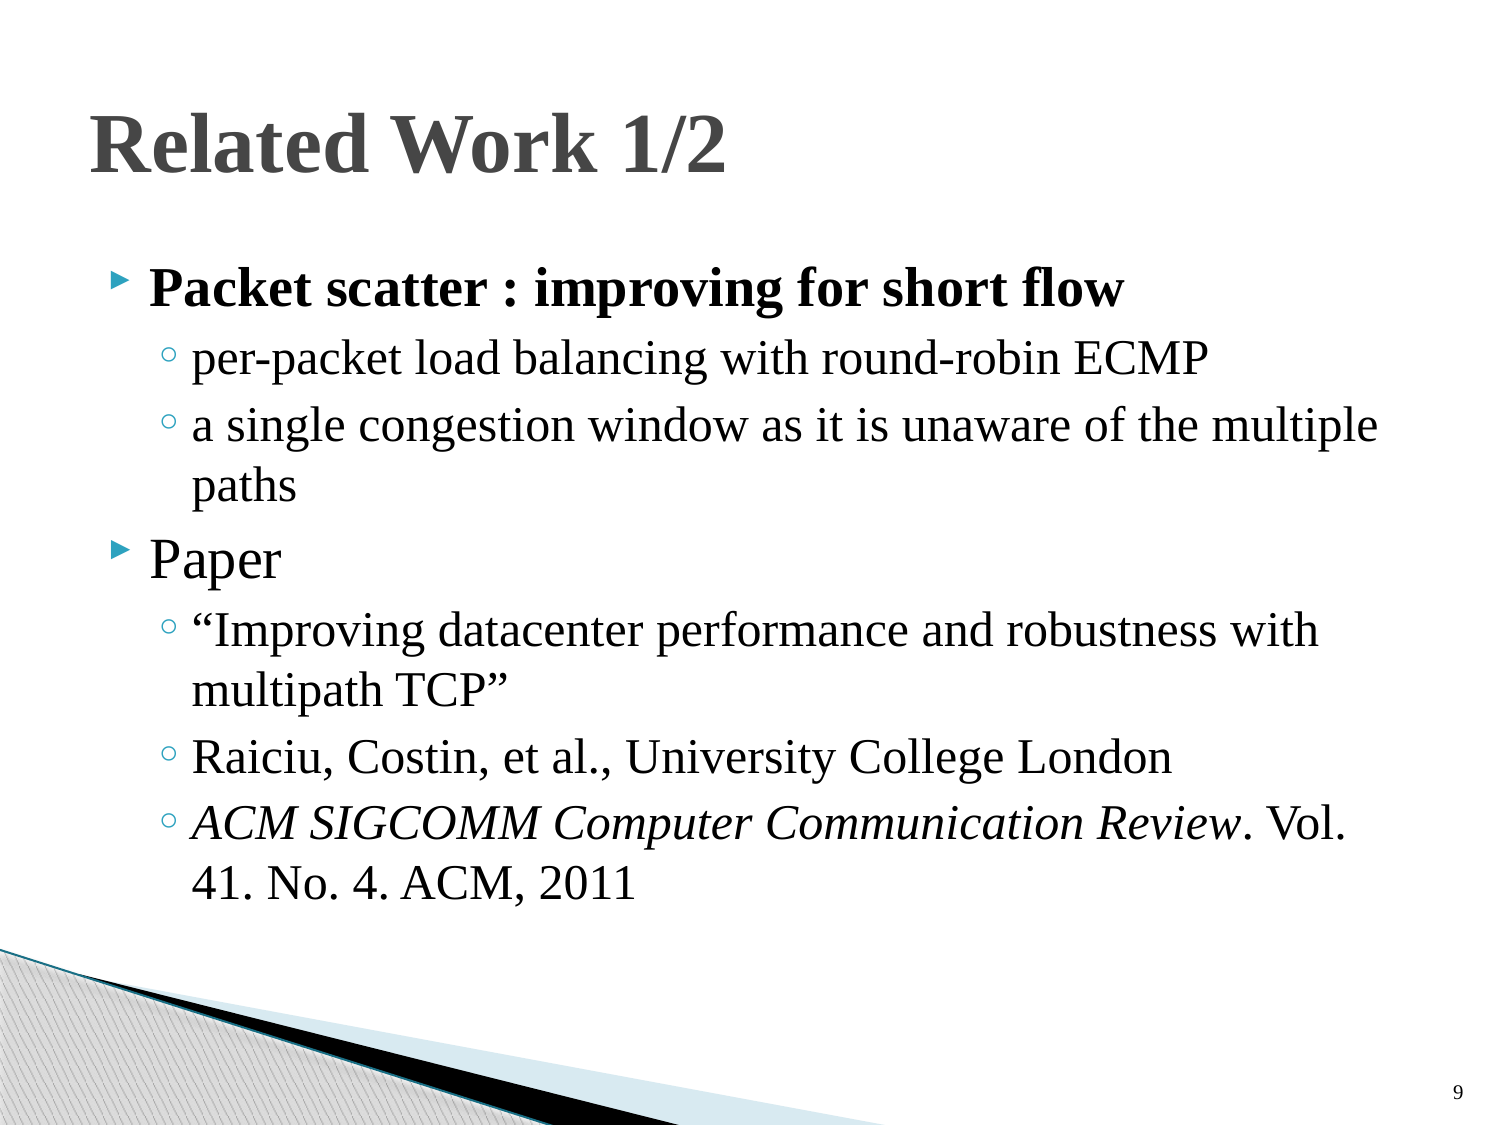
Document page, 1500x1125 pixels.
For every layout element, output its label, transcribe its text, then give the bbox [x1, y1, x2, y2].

list Packet scatter : improving for short flow per-packet load balancing with round-robin ECMP a single congestion window as it is unaware of the multiple paths Paper “Improving datacenter performance and robustness with multipath TCP” Raiciu, Costin, et al., University College London ACM SIGCOMM Computer Communication Review. Vol. 41. No. 4. ACM, 2011 [75, 243, 1425, 986]
slide_number 9 [1418, 1051, 1479, 1112]
title Related Work 1/2 [75, 45, 1425, 233]
